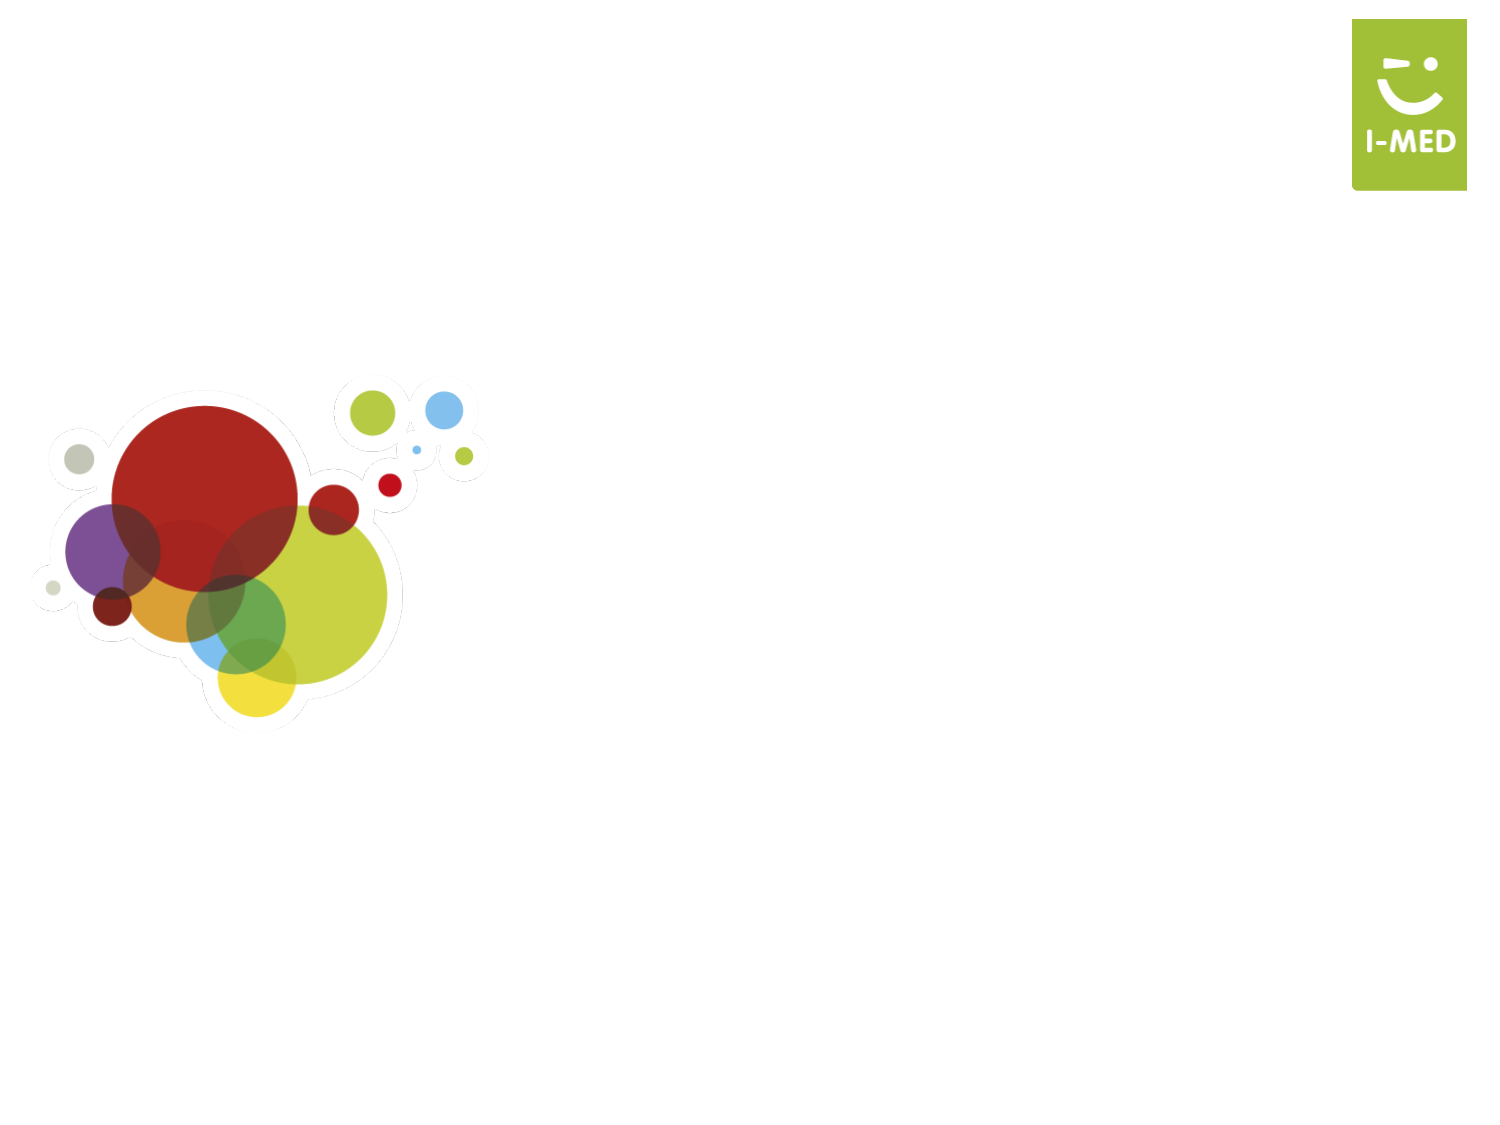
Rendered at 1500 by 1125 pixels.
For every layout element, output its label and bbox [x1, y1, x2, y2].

picture [1352, 19, 1467, 191]
picture [29, 373, 490, 736]
